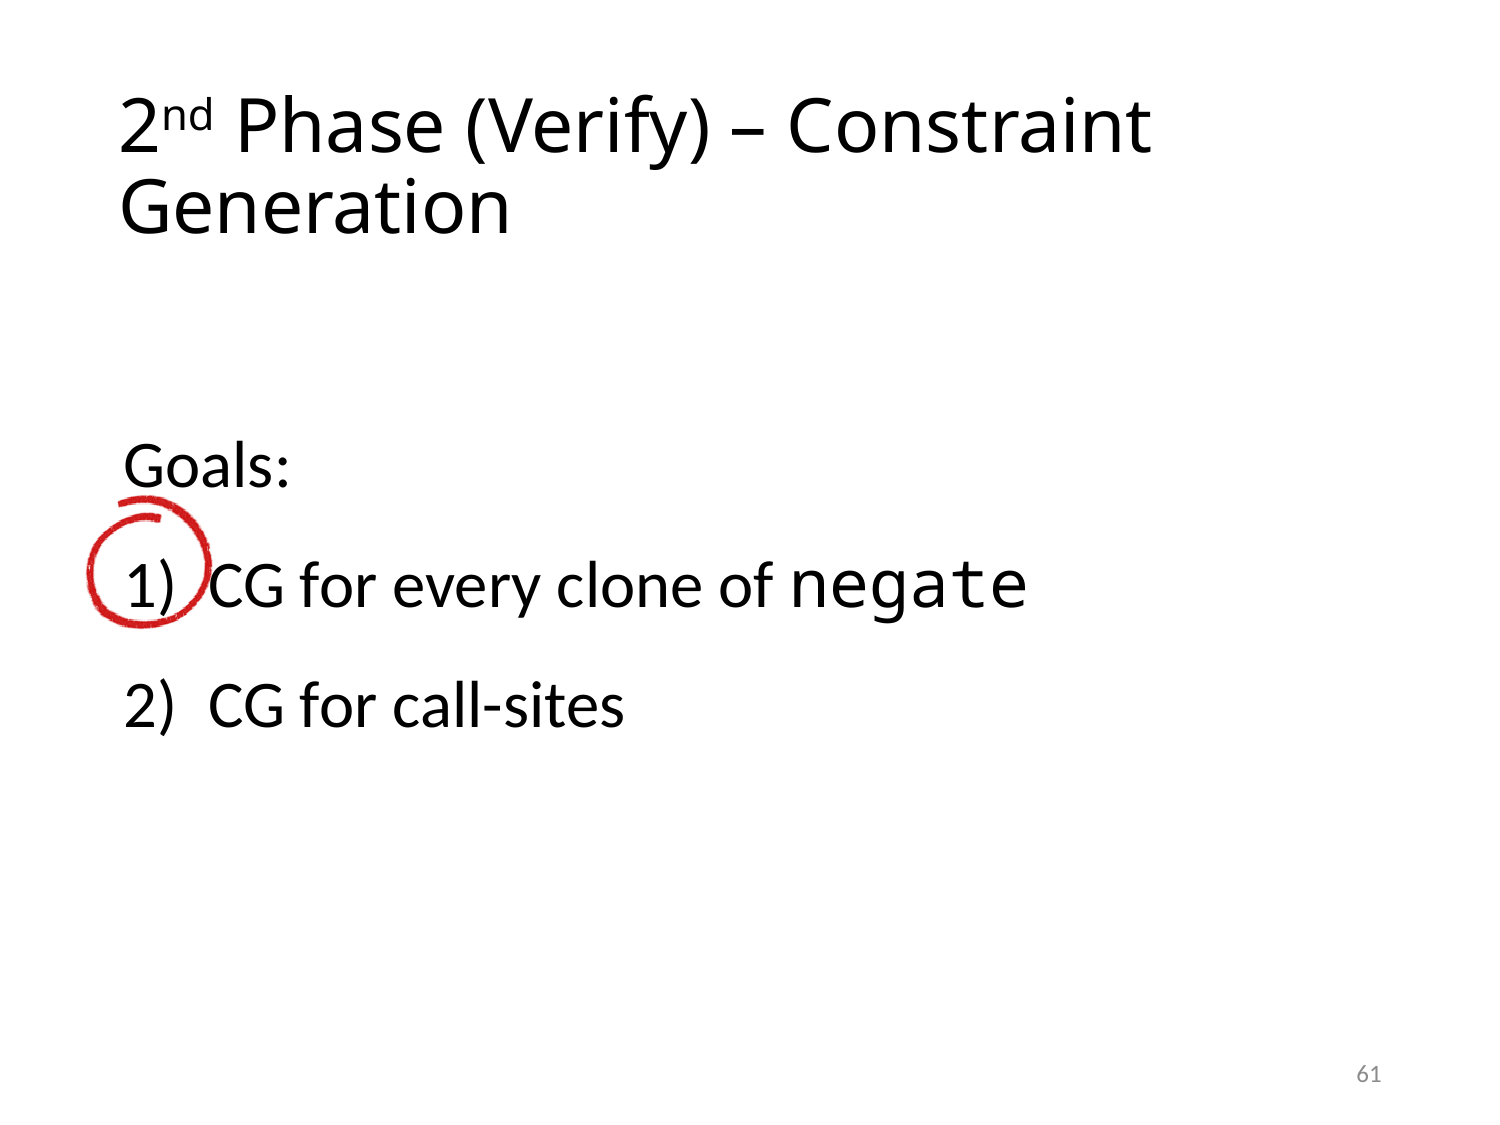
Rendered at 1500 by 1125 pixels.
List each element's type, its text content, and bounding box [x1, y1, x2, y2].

picture [85, 493, 213, 632]
slide_number 61 [1059, 1042, 1397, 1103]
text_box Goals: CG for every clone of negate CG for call-sites [109, 373, 1391, 748]
title 2nd Phase (Verify) – Constraint Generation [103, 59, 1397, 278]
